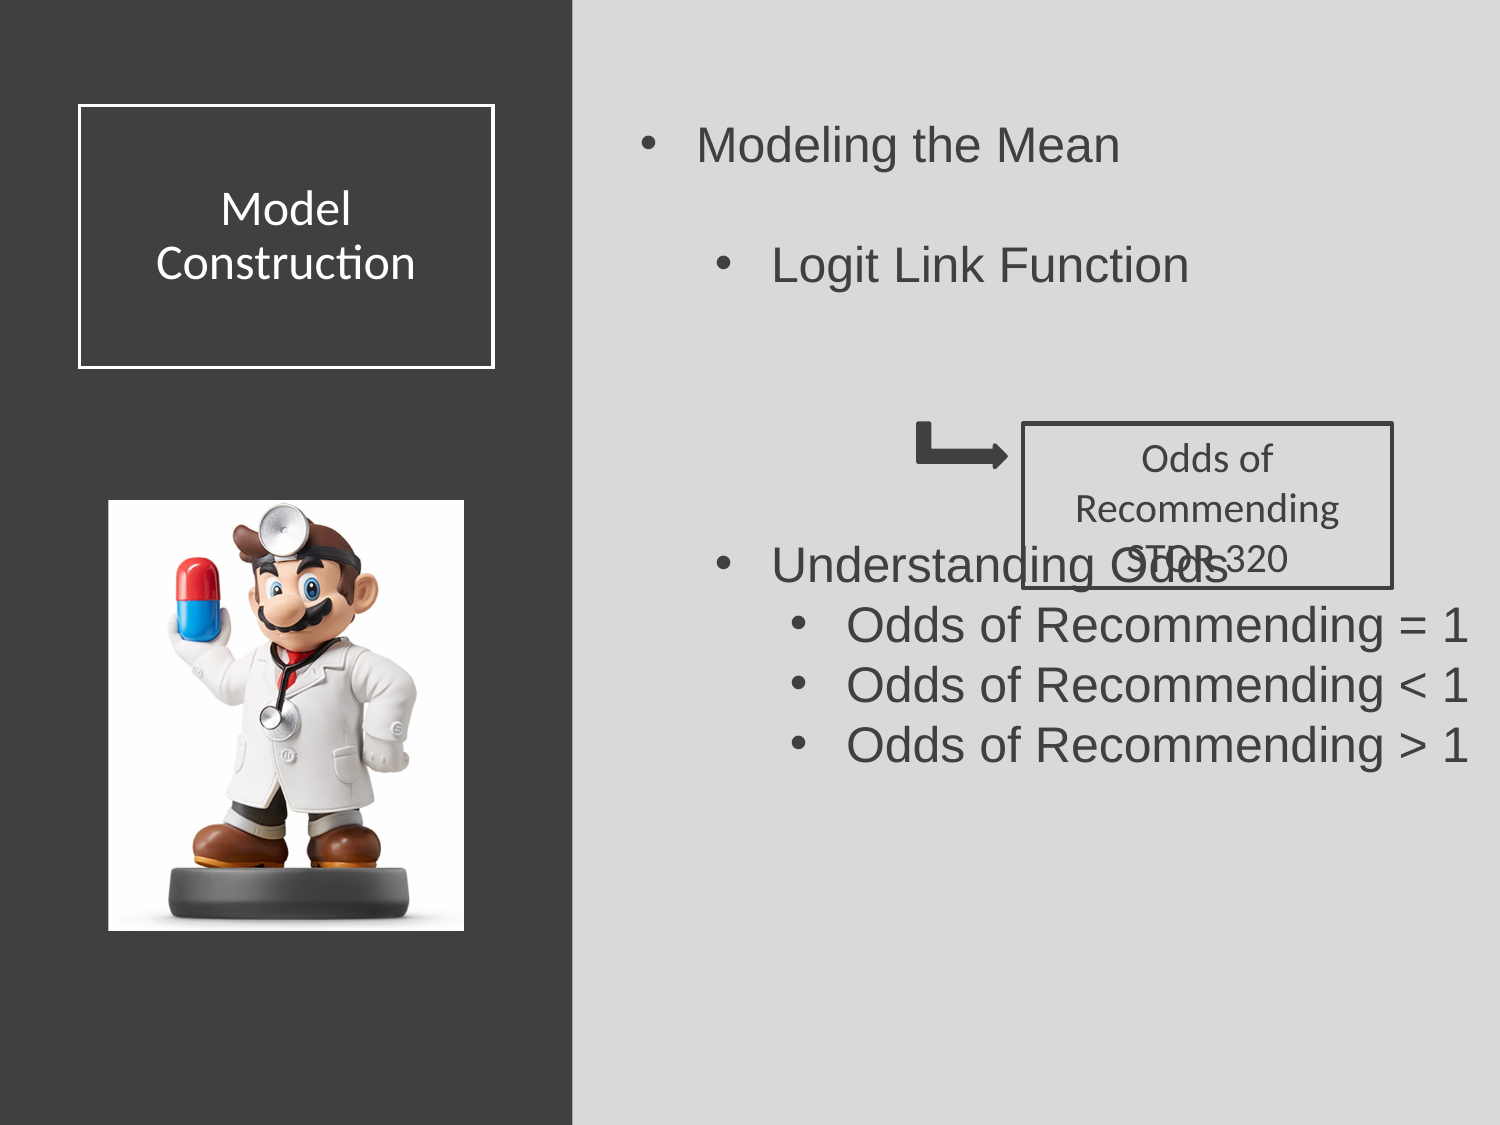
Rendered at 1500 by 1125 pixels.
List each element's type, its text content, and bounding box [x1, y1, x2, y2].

text_box Odds of Recommending STOR 320 [1021, 421, 1394, 590]
title Model Construction [78, 105, 494, 368]
text_box [916, 421, 1008, 470]
text_box [0, 0, 573, 1125]
picture [107, 499, 465, 931]
